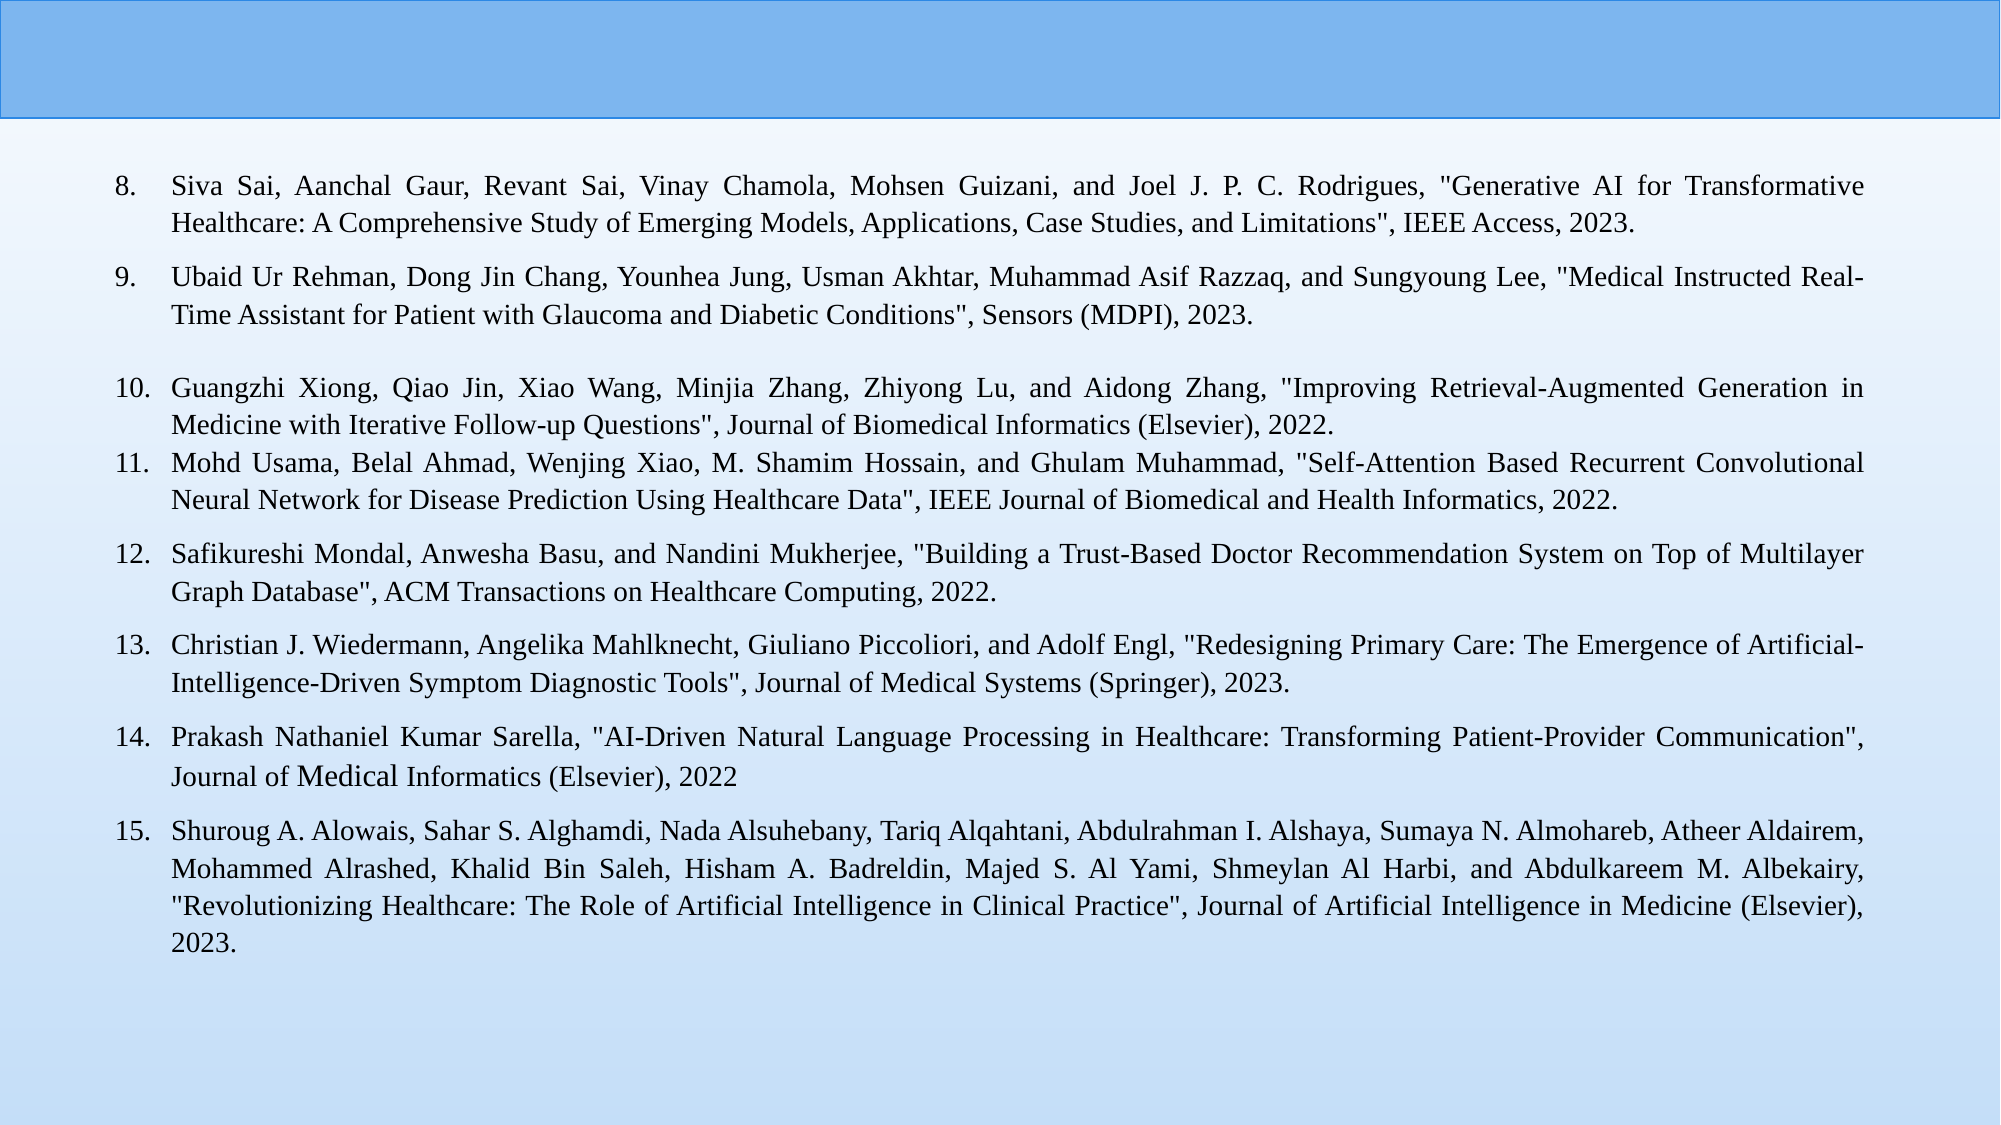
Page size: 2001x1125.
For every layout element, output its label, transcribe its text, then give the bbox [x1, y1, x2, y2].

list Siva Sai, Aanchal Gaur, Revant Sai, Vinay Chamola, Mohsen Guizani, and Joel J. P. C. Rodrigues, "Generative AI for Transformative Healthcare: A Comprehensive Study of Emerging Models, Applications, Case Studies, and Limitations", IEEE Access, 2023. Ubaid Ur Rehman, Dong Jin Chang, Younhea Jung, Usman Akhtar, Muhammad Asif Razzaq, and Sungyoung Lee, "Medical Instructed Real-Time Assistant for Patient with Glaucoma and Diabetic Conditions", Sensors (MDPI), 2023. Guangzhi Xiong, Qiao Jin, Xiao Wang, Minjia Zhang, Zhiyong Lu, and Aidong Zhang, "Improving Retrieval-Augmented Generation in Medicine with Iterative Follow-up Questions", Journal of Biomedical Informatics (Elsevier), 2022. Mohd Usama, Belal Ahmad, Wenjing Xiao, M. Shamim Hossain, and Ghulam Muhammad, "Self-Attention Based Recurrent Convolutional Neural Network for Disease Prediction Using Healthcare Data", IEEE Journal of Biomedical and Health Informatics, 2022. Safikureshi Mondal, Anwesha Basu, and Nandini Mukherjee, "Building a Trust-Based Doctor Recommendation System on Top of Multilayer Graph Database", ACM Transactions on Healthcare Computing, 2022. Christian J. Wiedermann, Angelika Mahlknecht, Giuliano Piccoliori, and Adolf Engl, "Redesigning Primary Care: The Emergence of Artificial-Intelligence-Driven Symptom Diagnostic Tools", Journal of Medical Systems (Springer), 2023. Prakash Nathaniel Kumar Sarella, "AI-Driven Natural Language Processing in Healthcare: Transforming Patient-Provider Communication", Journal of Medical Informatics (Elsevier), 2022 Shuroug A. Alowais, Sahar S. Alghamdi, Nada Alsuhebany, Tariq Alqahtani, Abdulrahman I. Alshaya, Sumaya N. Almohareb, Atheer Aldairem, Mohammed Alrashed, Khalid Bin Saleh, Hisham A. Badreldin, Majed S. Al Yami, Shmeylan Al Harbi, and Abdulkareem M. Albekairy, "Revolutionizing Healthcare: The Role of Artificial Intelligence in Clinical Practice", Journal of Artificial Intelligence in Medicine (Elsevier), 2023. [99, 156, 1901, 1006]
